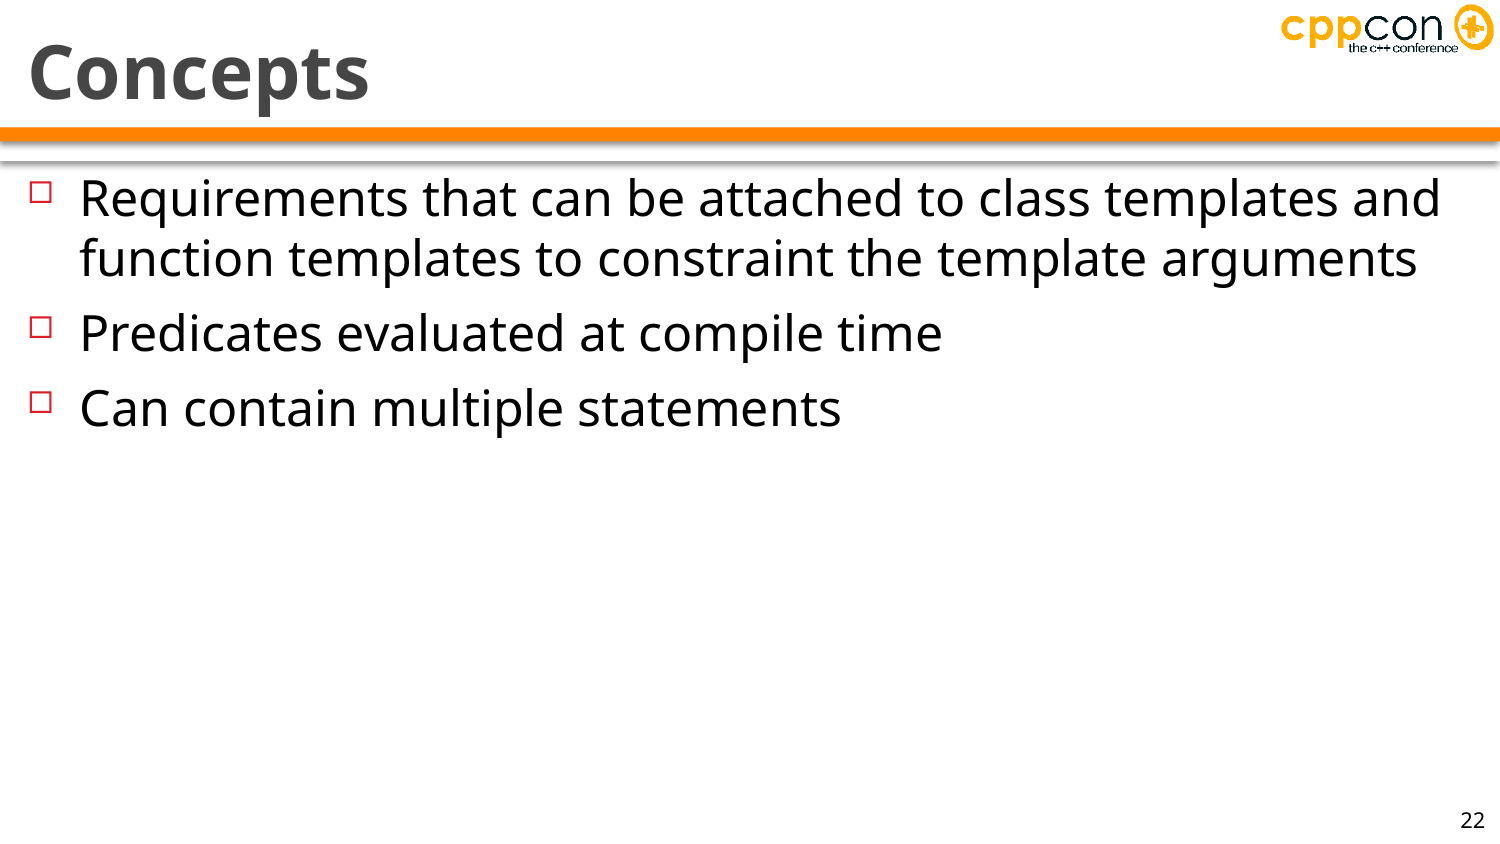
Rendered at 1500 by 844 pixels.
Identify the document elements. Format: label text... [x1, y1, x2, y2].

title Concepts [12, 19, 1488, 122]
picture [1275, 0, 1500, 57]
list Requirements that can be attached to class templates and function templates to constraint the template arguments Predicates evaluated at compile time Can contain multiple statements [12, 159, 1488, 835]
